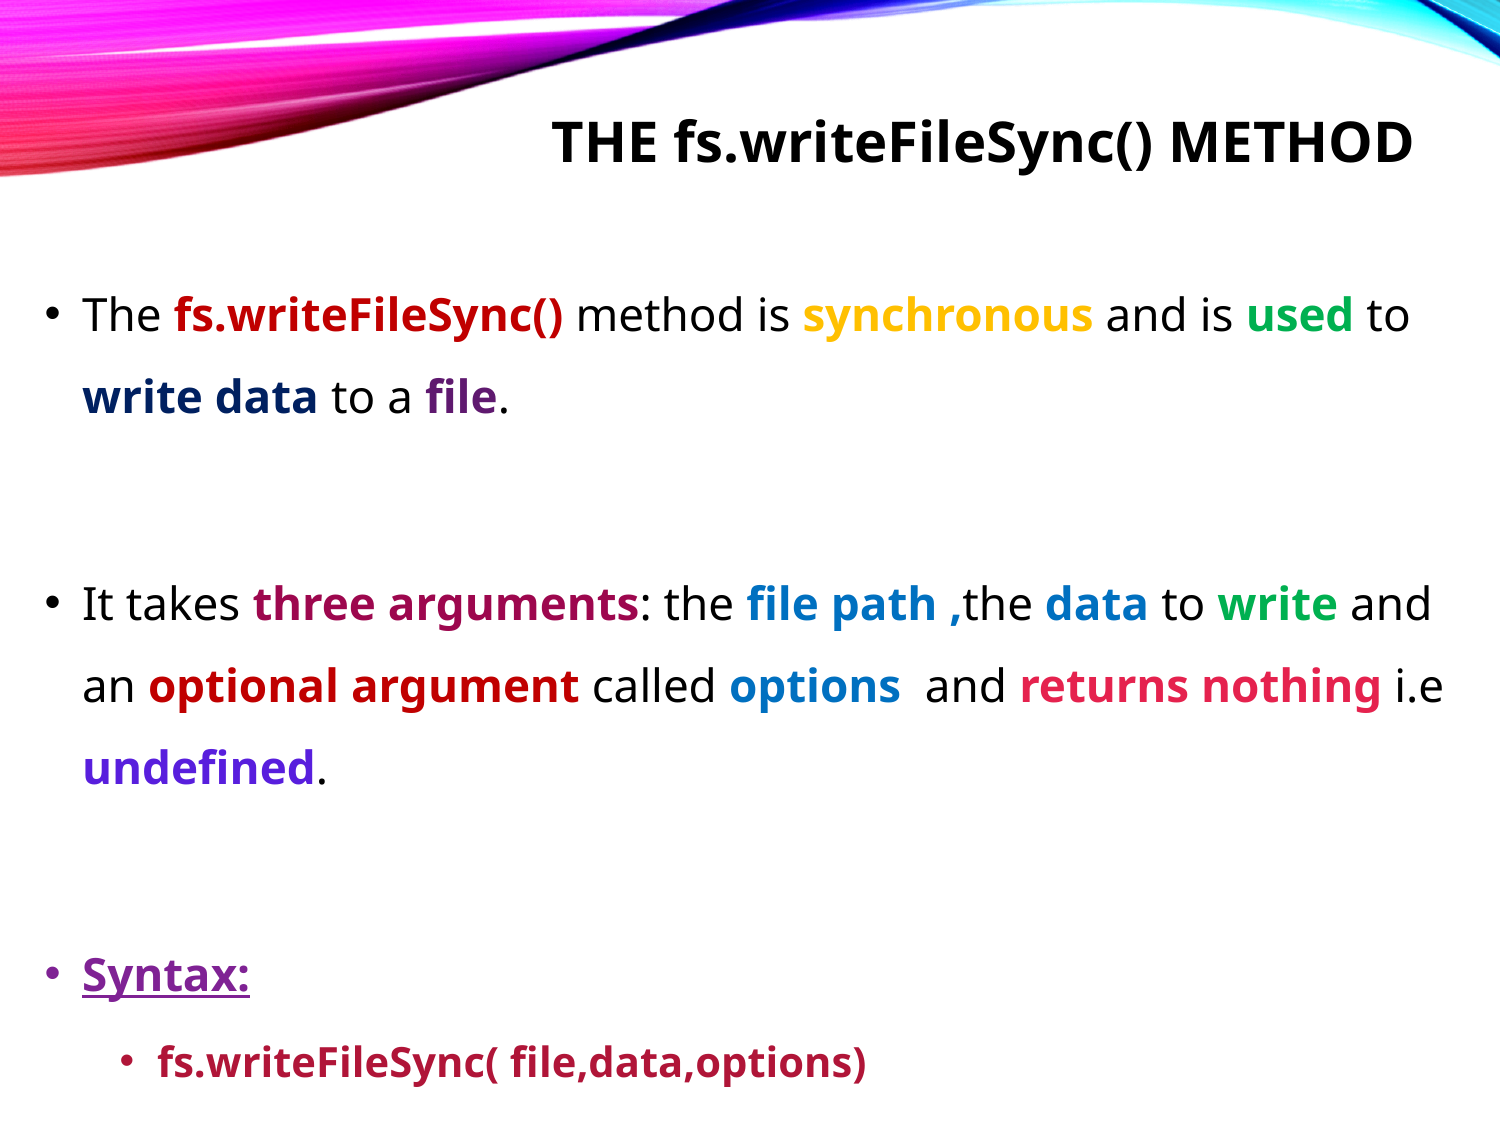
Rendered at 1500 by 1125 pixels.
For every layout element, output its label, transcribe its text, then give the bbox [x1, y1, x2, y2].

title The fs.writeFileSync() method [383, 38, 1431, 250]
picture [0, 0, 1500, 178]
list The fs.writeFileSync() method is synchronous and is used to write data to a file. It takes three arguments: the file path ,the data to write and an optional argument called options and returns nothing i.e undefined. Syntax: fs.writeFileSync( file,data,options) [29, 250, 1475, 1111]
